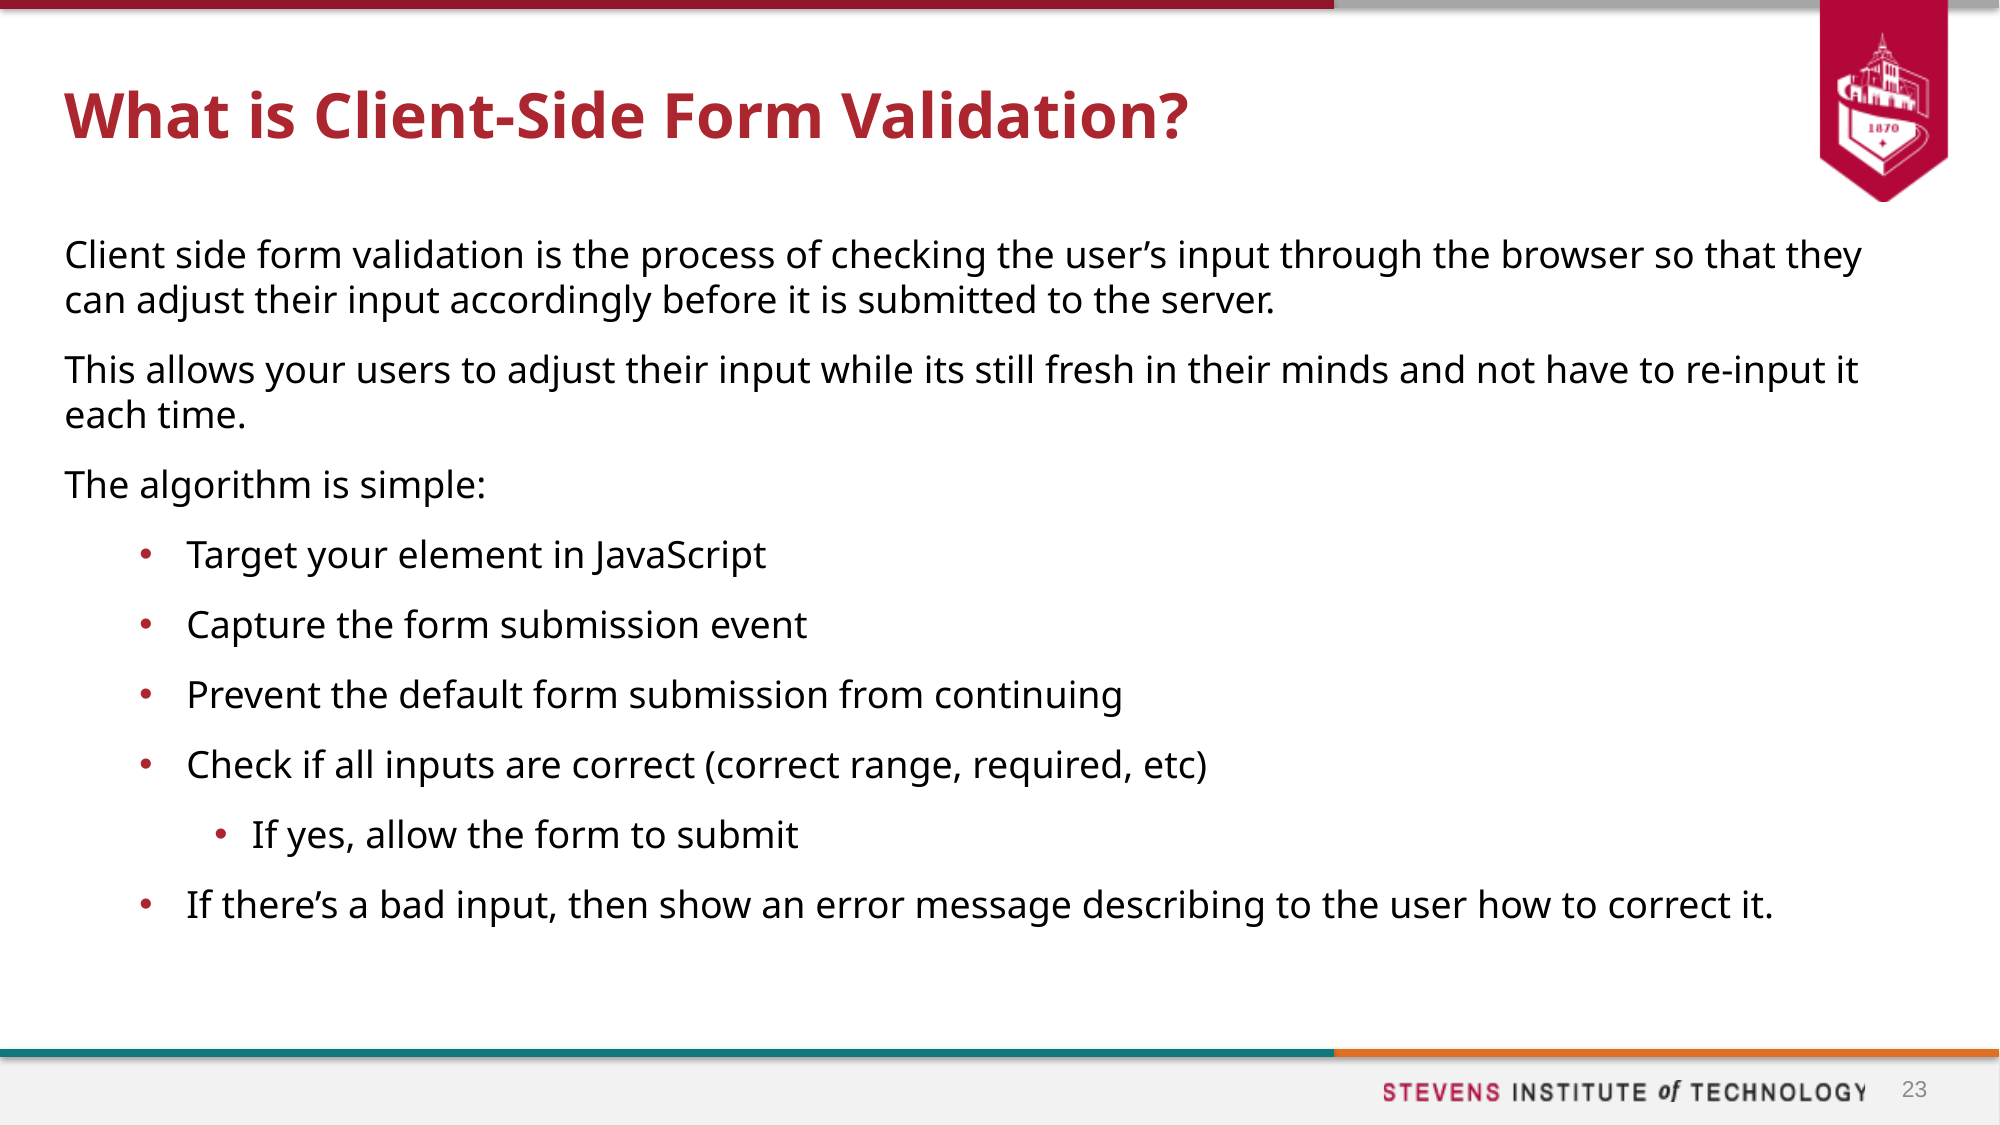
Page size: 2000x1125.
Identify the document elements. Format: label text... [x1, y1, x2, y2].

slide_number 23 [1862, 1057, 1967, 1118]
title What is Client-Side Form Validation? [49, 68, 1711, 157]
list Client side form validation is the process of checking the user’s input through the browser so that they can adjust their input accordingly before it is submitted to the server. This allows your users to adjust their input while its still fresh in their minds and not have to re-input it each time. The algorithm is simple: Target your element in JavaScript Capture the form submission event Prevent the default form submission from continuing Check if all inputs are correct (correct range, required, etc) If yes, allow the form to submit If there’s a bad input, then show an error message describing to the user how to correct it. [49, 223, 1951, 943]
